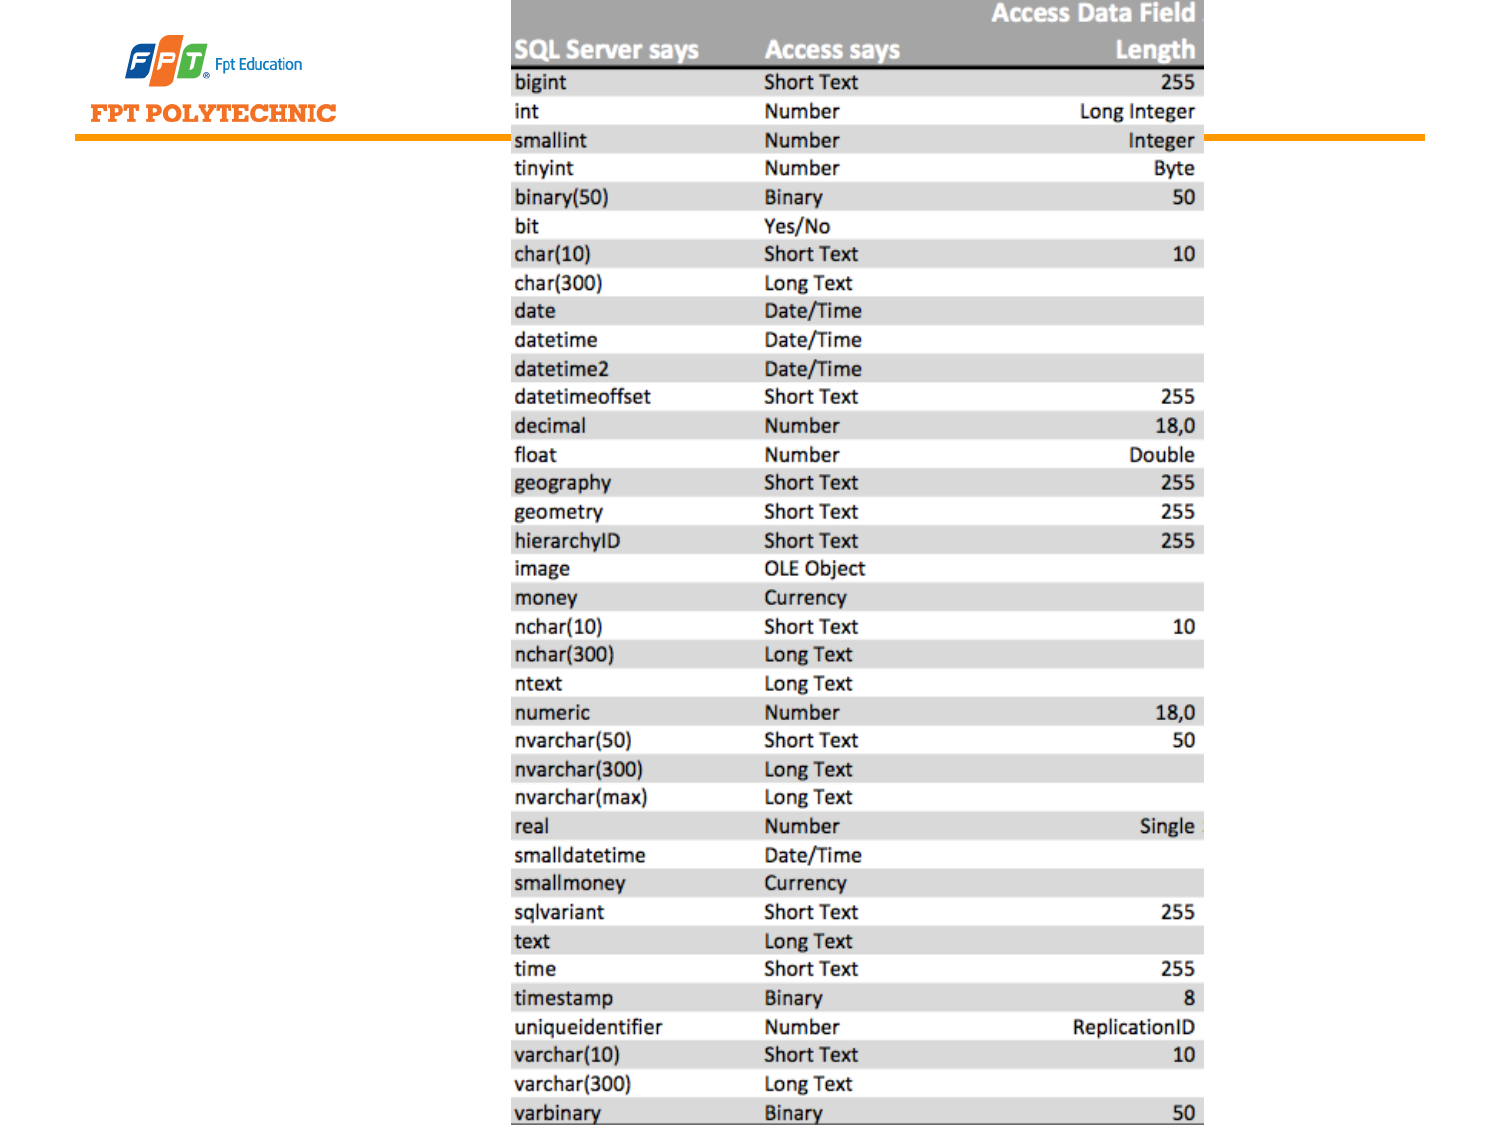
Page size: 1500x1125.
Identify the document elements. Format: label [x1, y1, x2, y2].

list [0, 0, 1500, 1125]
